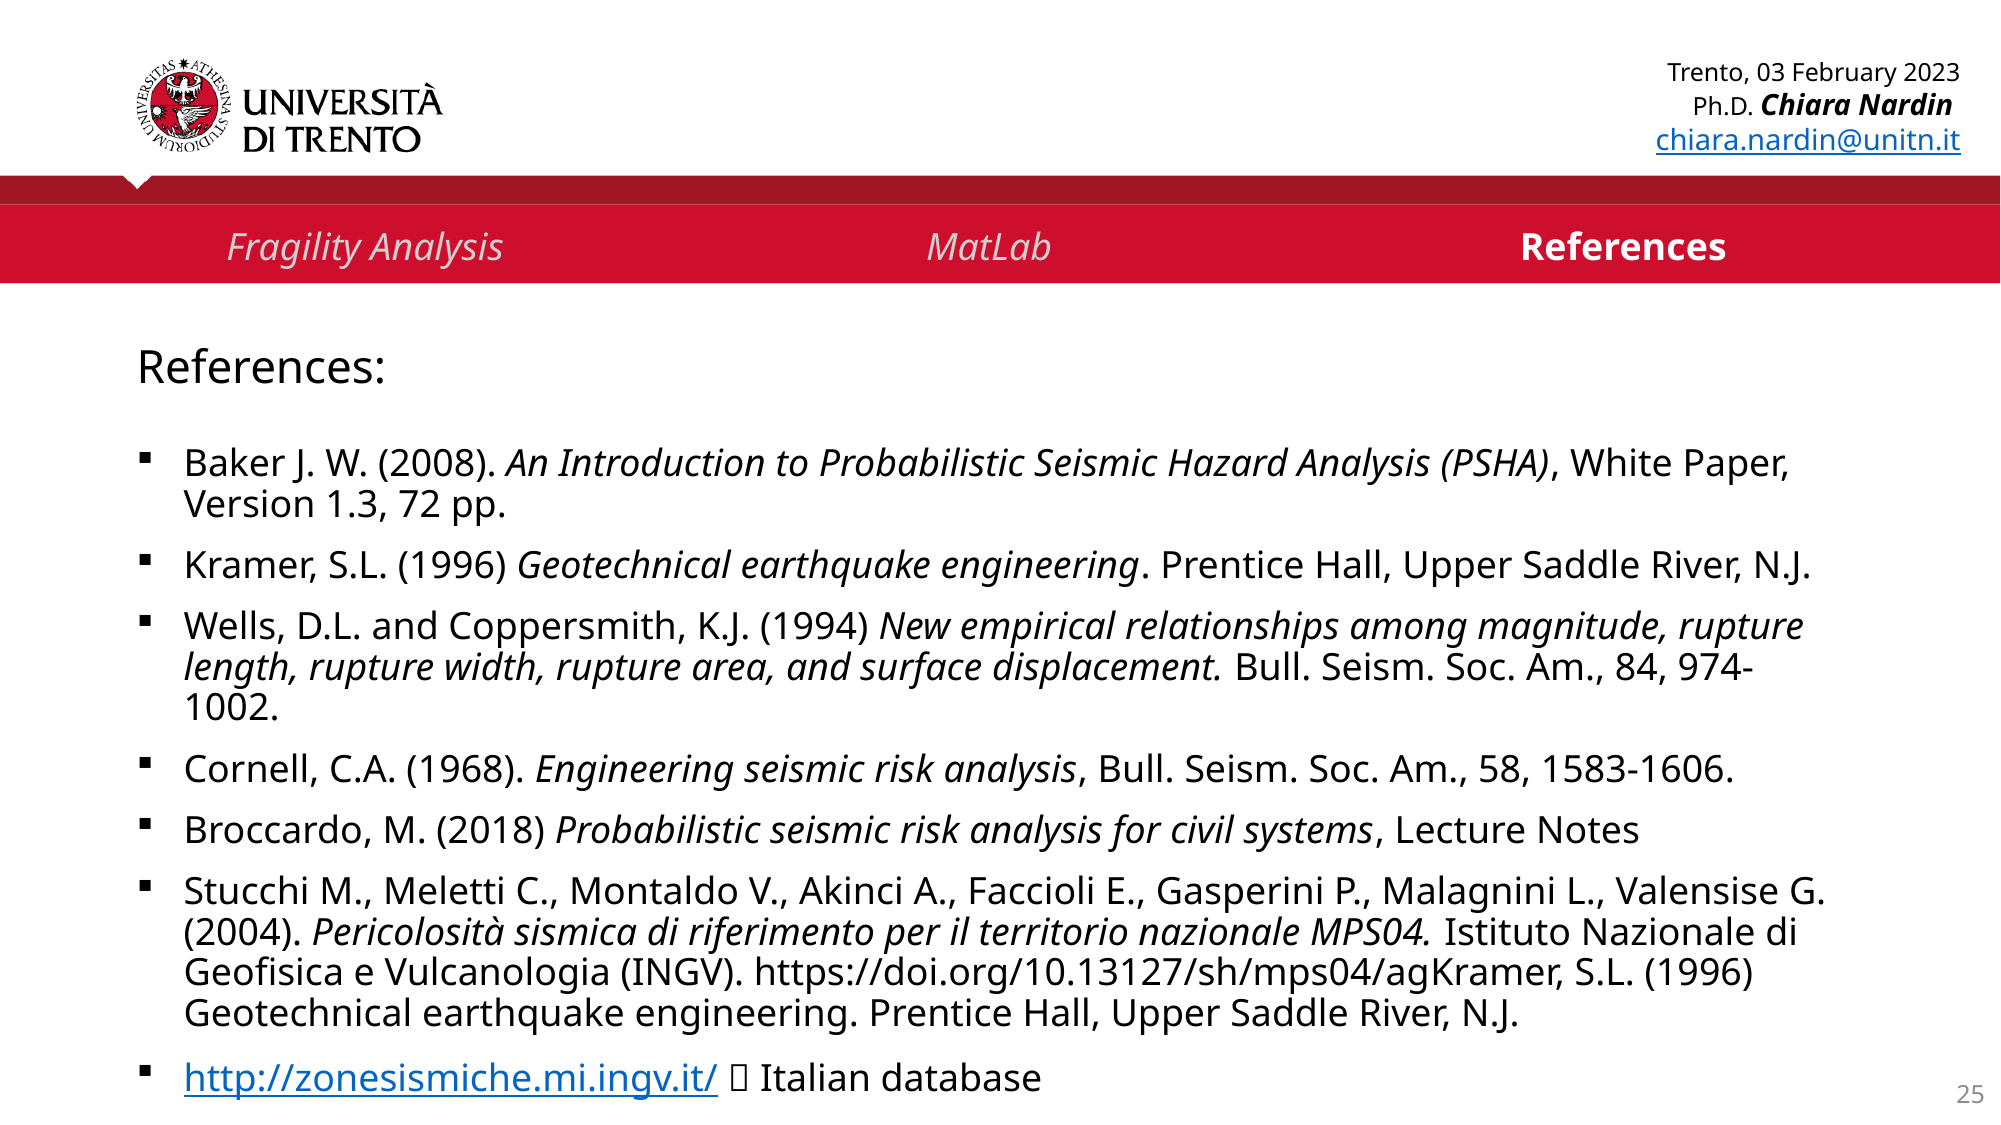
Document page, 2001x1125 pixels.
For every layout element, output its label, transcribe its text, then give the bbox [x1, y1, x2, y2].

table_header MatLab [609, 213, 1369, 330]
table_header Fragility Analysis [122, 213, 609, 330]
slide_number 25 [1857, 1065, 2000, 1125]
text_box Trento, 03 February 2023 Ph.D. Chiara Nardin chiara.nardin@unitn.it [1401, 48, 1976, 169]
table_header References [1369, 213, 1877, 330]
picture [0, 0, 2001, 1125]
list References: [121, 336, 1858, 408]
list Baker J. W. (2008). An Introduction to Probabilistic Seismic Hazard Analysis (PSHA), White Paper, Version 1.3, 72 pp. Kramer, S.L. (1996) Geotechnical earthquake engineering. Prentice Hall, Upper Saddle River, N.J. Wells, D.L. and Coppersmith, K.J. (1994) New empirical relationships among magnitude, rupture length, rupture width, rupture area, and surface displacement. Bull. Seism. Soc. Am., 84, 974-1002. Cornell, C.A. (1968). Engineering seismic risk analysis, Bull. Seism. Soc. Am., 58, 1583-1606. Broccardo, M. (2018) Probabilistic seismic risk analysis for civil systems, Lecture Notes Stucchi M., Meletti C., Montaldo V., Akinci A., Faccioli E., Gasperini P., Malagnini L., Valensise G. (2004). Pericolosità sismica di riferimento per il territorio nazionale MPS04. Istituto Nazionale di Geofisica e Vulcanologia (INGV). https://doi.org/10.13127/sh/mps04/agKramer, S.L. (1996) Geotechnical earthquake engineering. Prentice Hall, Upper Saddle River, N.J. http://zonesismiche.mi.ingv.it/  Italian database [121, 437, 1858, 1075]
